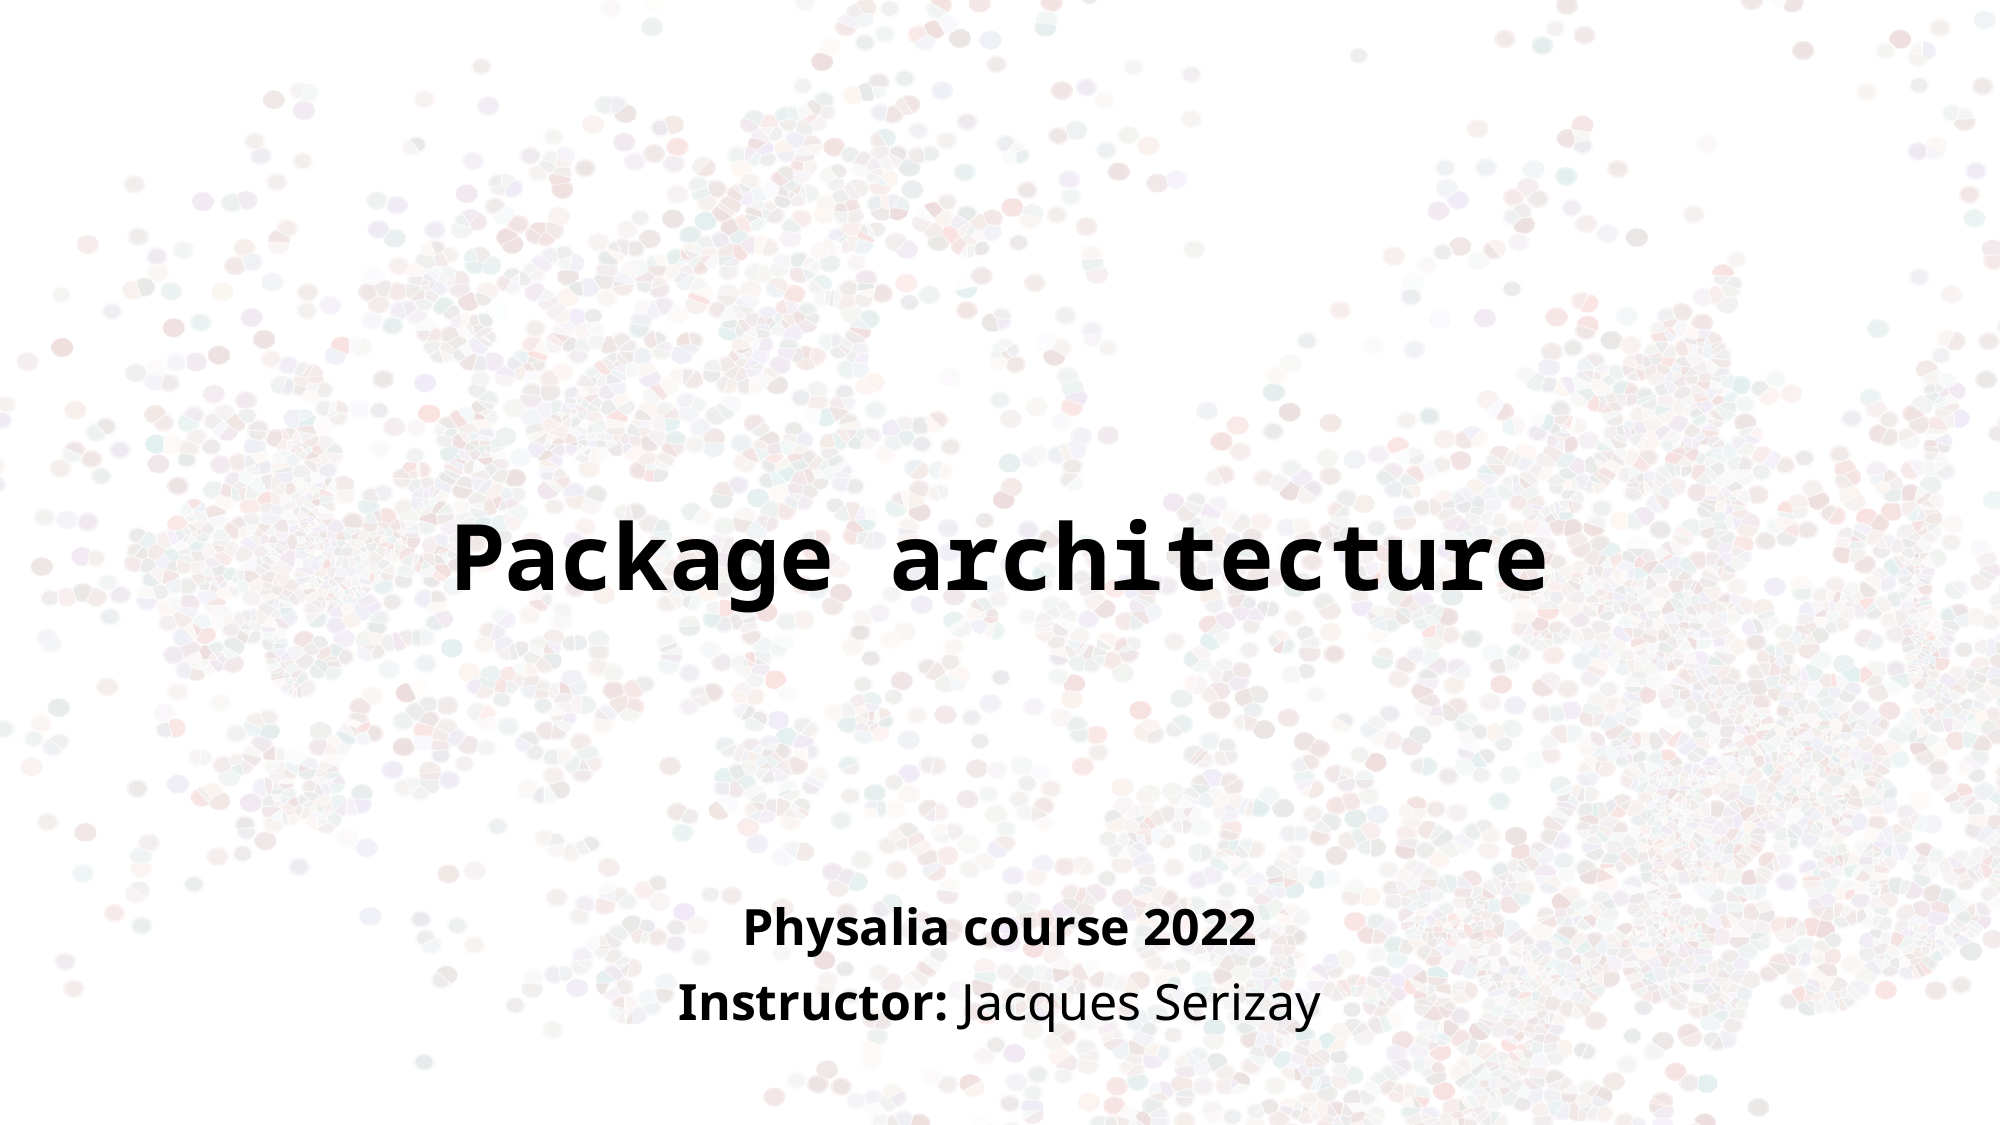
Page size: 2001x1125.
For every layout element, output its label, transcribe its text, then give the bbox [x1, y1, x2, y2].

title Package architecture [294, 203, 1705, 589]
subtitle Physalia course 2022 Instructor: Jacques Serizay [179, 589, 1821, 1086]
